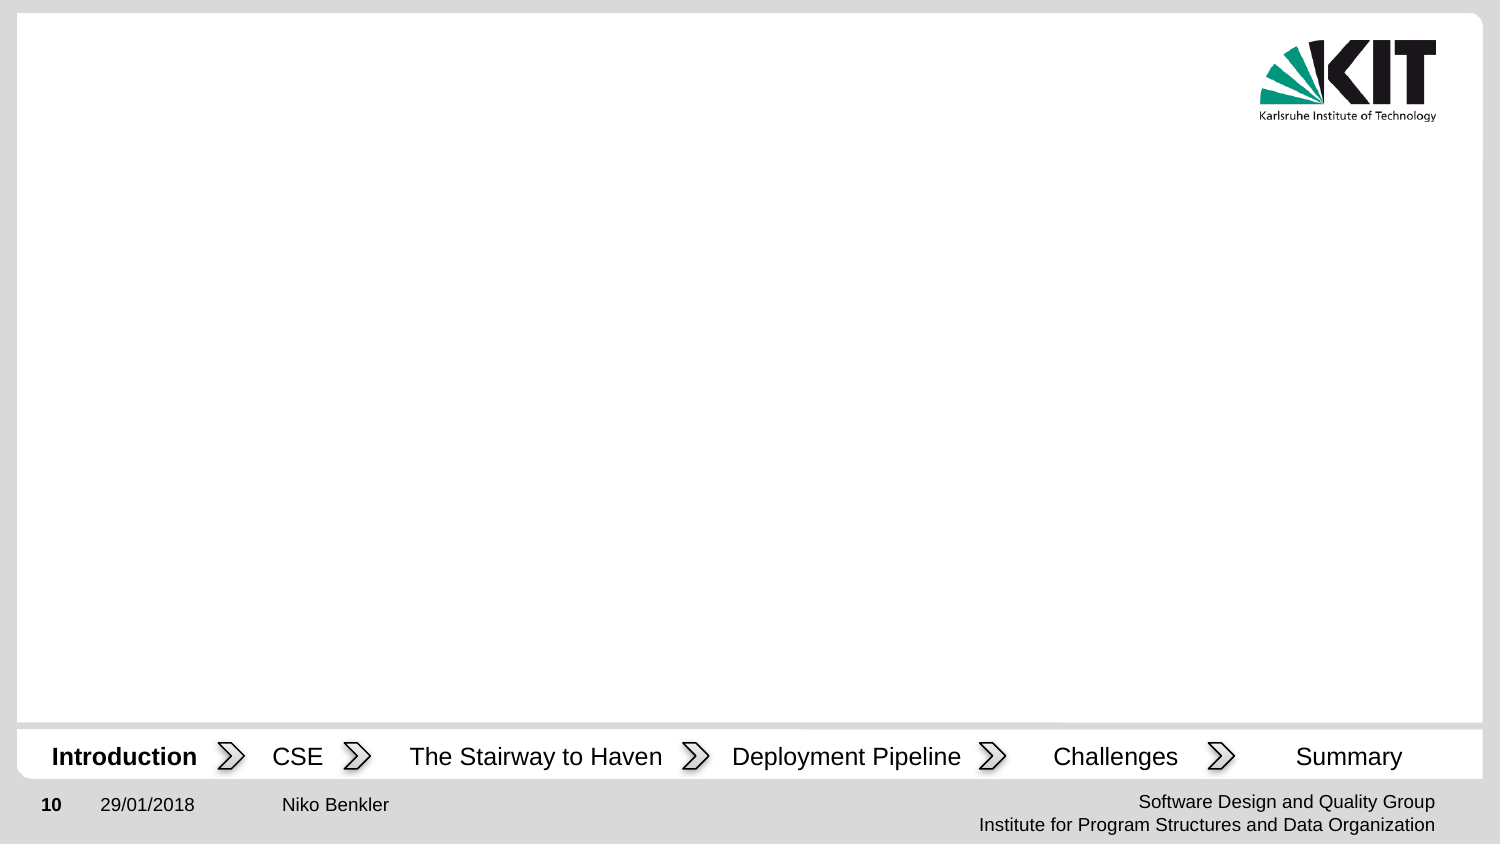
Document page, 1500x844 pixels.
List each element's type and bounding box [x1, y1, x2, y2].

text_box [11, 725, 1500, 779]
picture [0, 0, 1500, 844]
